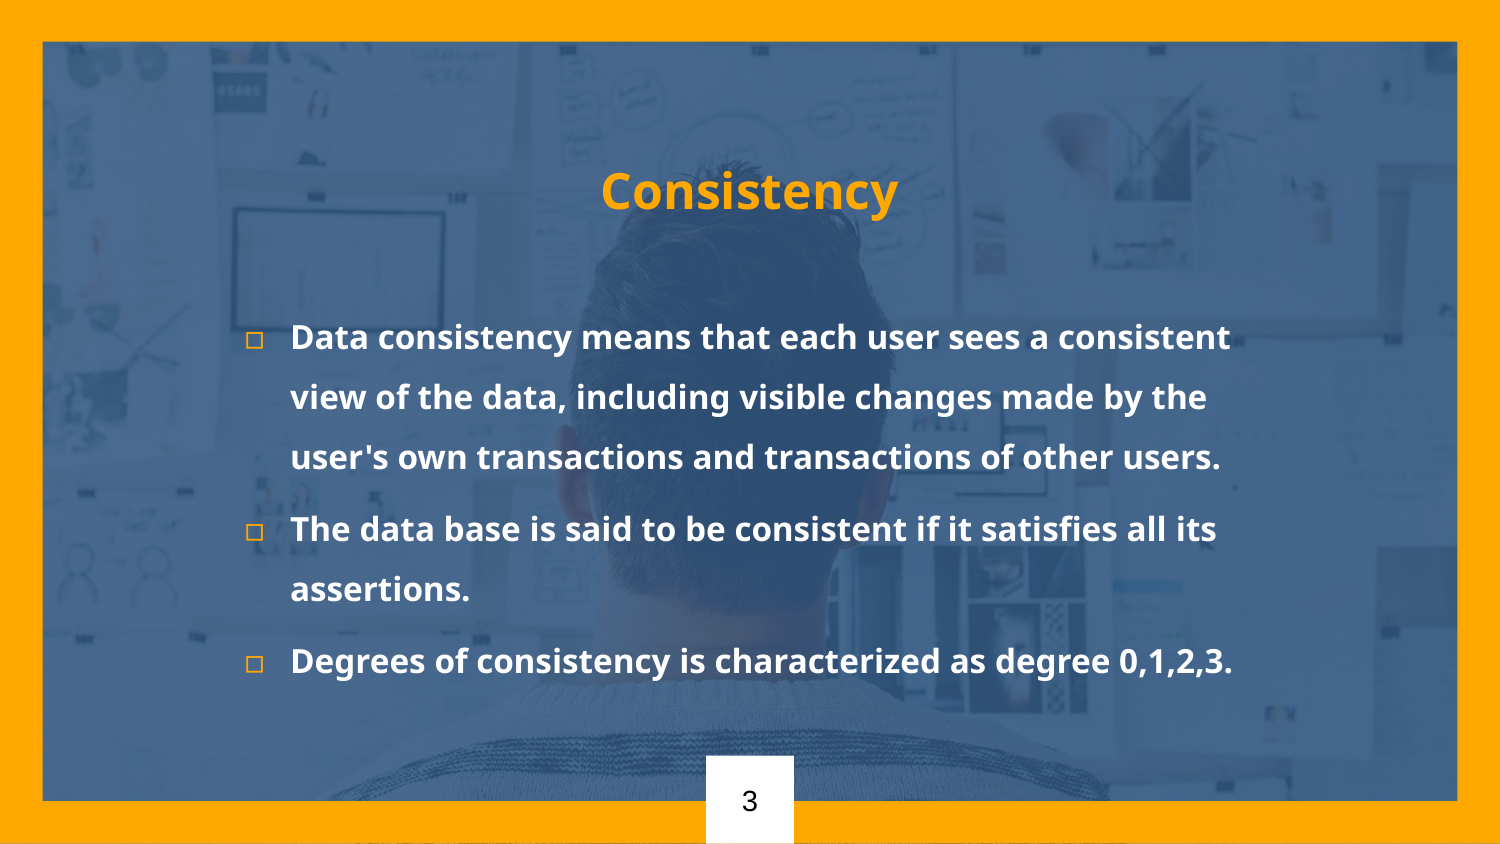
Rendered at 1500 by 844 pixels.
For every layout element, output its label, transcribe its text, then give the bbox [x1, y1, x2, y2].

slide_number 3 [705, 755, 794, 844]
subtitle Data consistency means that each user sees a consistent view of the data, including visible changes made by the user's own transactions and transactions of other users. The data base is said to be consistent if it satisfies all its assertions. Degrees of consistency is characterized as degree 0,1,2,3. [228, 281, 1310, 715]
title Consistency [209, 61, 1291, 235]
